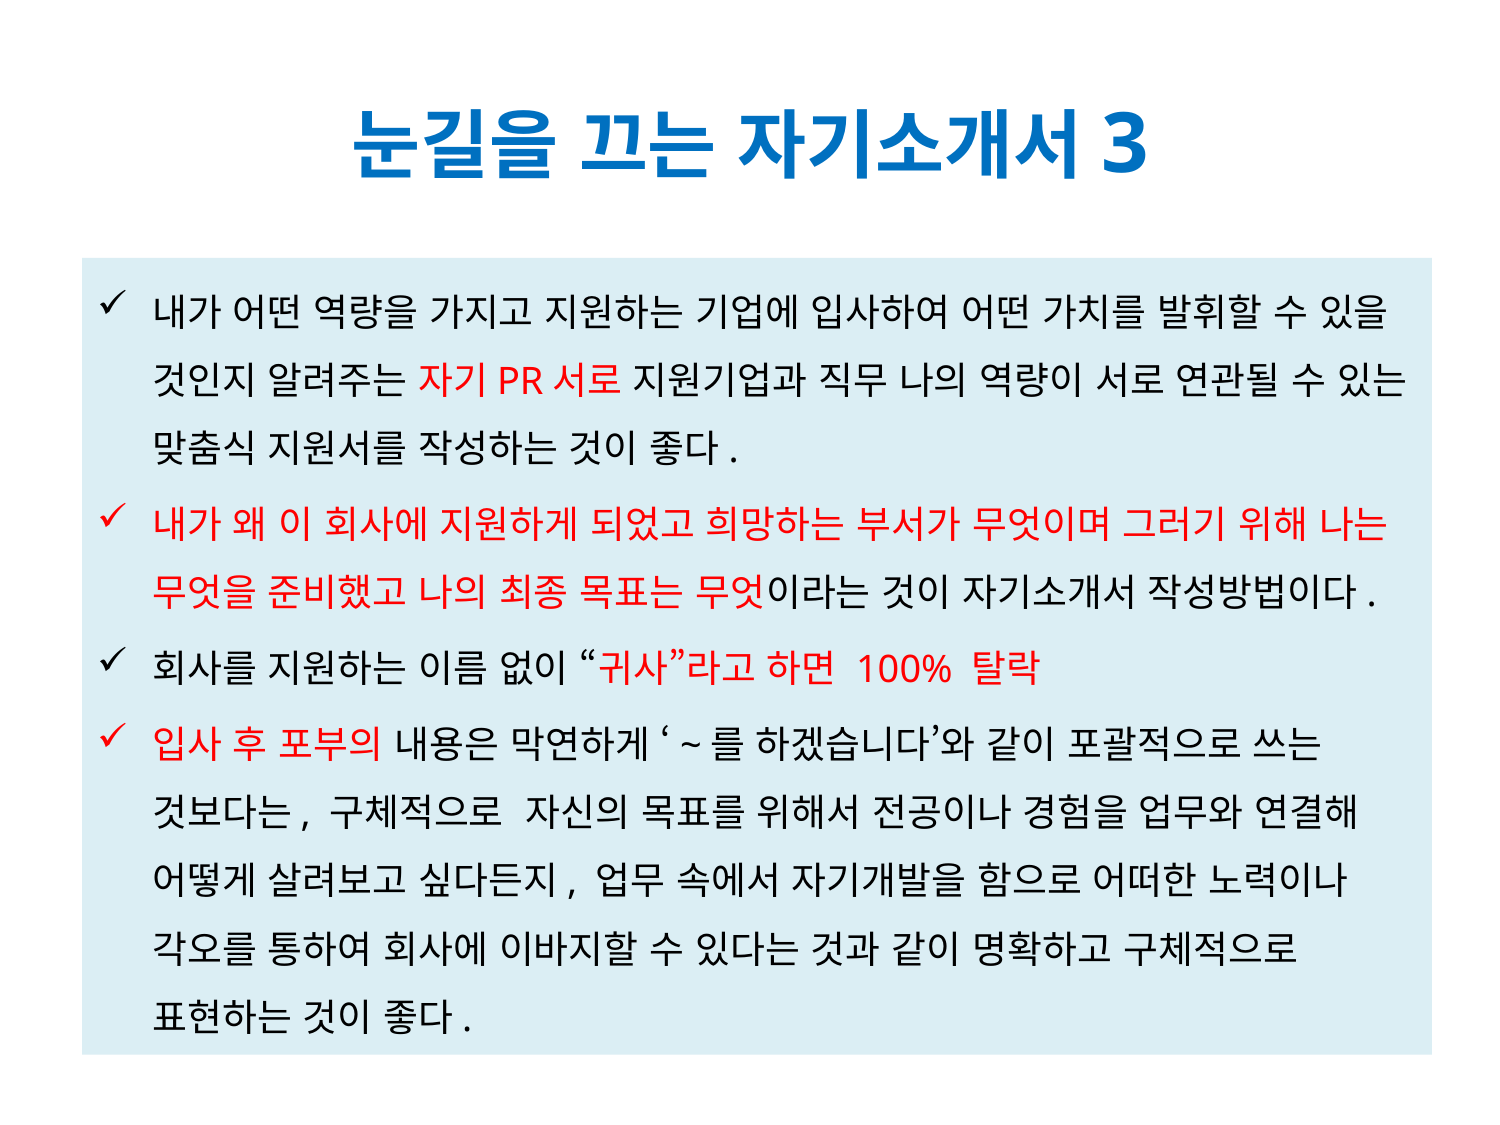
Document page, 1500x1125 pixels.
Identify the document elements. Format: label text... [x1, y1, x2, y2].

title 눈길을 끄는 자기소개서3 [74, 44, 1426, 233]
list 내가 어떤 역량을 가지고 지원하는 기업에 입사하여 어떤 가치를 발휘할 수 있을 것인지 알려주는 자기PR서로 지원기업과 직무 나의 역량이 서로 연관될 수 있는 맞춤식 지원서를 작성하는 것이 좋다. 내가 왜 이 회사에 지원하게 되었고 희망하는 부서가 무엇이며 그러기 위해 나는 무엇을 준비했고 나의 최종 목표는 무엇이라는 것이 자기소개서 작성방법이다. 회사를 지원하는 이름 없이 “귀사”라고 하면 100% 탈락 입사 후 포부의 내용은 막연하게 ‘~를 하겠습니다’와 같이 포괄적으로 쓰는 것보다는, 구체적으로 자신의 목표를 위해서 전공이나 경험을 업무와 연결해 어떻게 살려보고 싶다든지, 업무 속에서 자기개발을 함으로 어떠한 노력이나 각오를 통하여 회사에 이바지할 수 있다는 것과 같이 명확하고 구체적으로 표현하는 것이 좋다. [81, 257, 1433, 1055]
